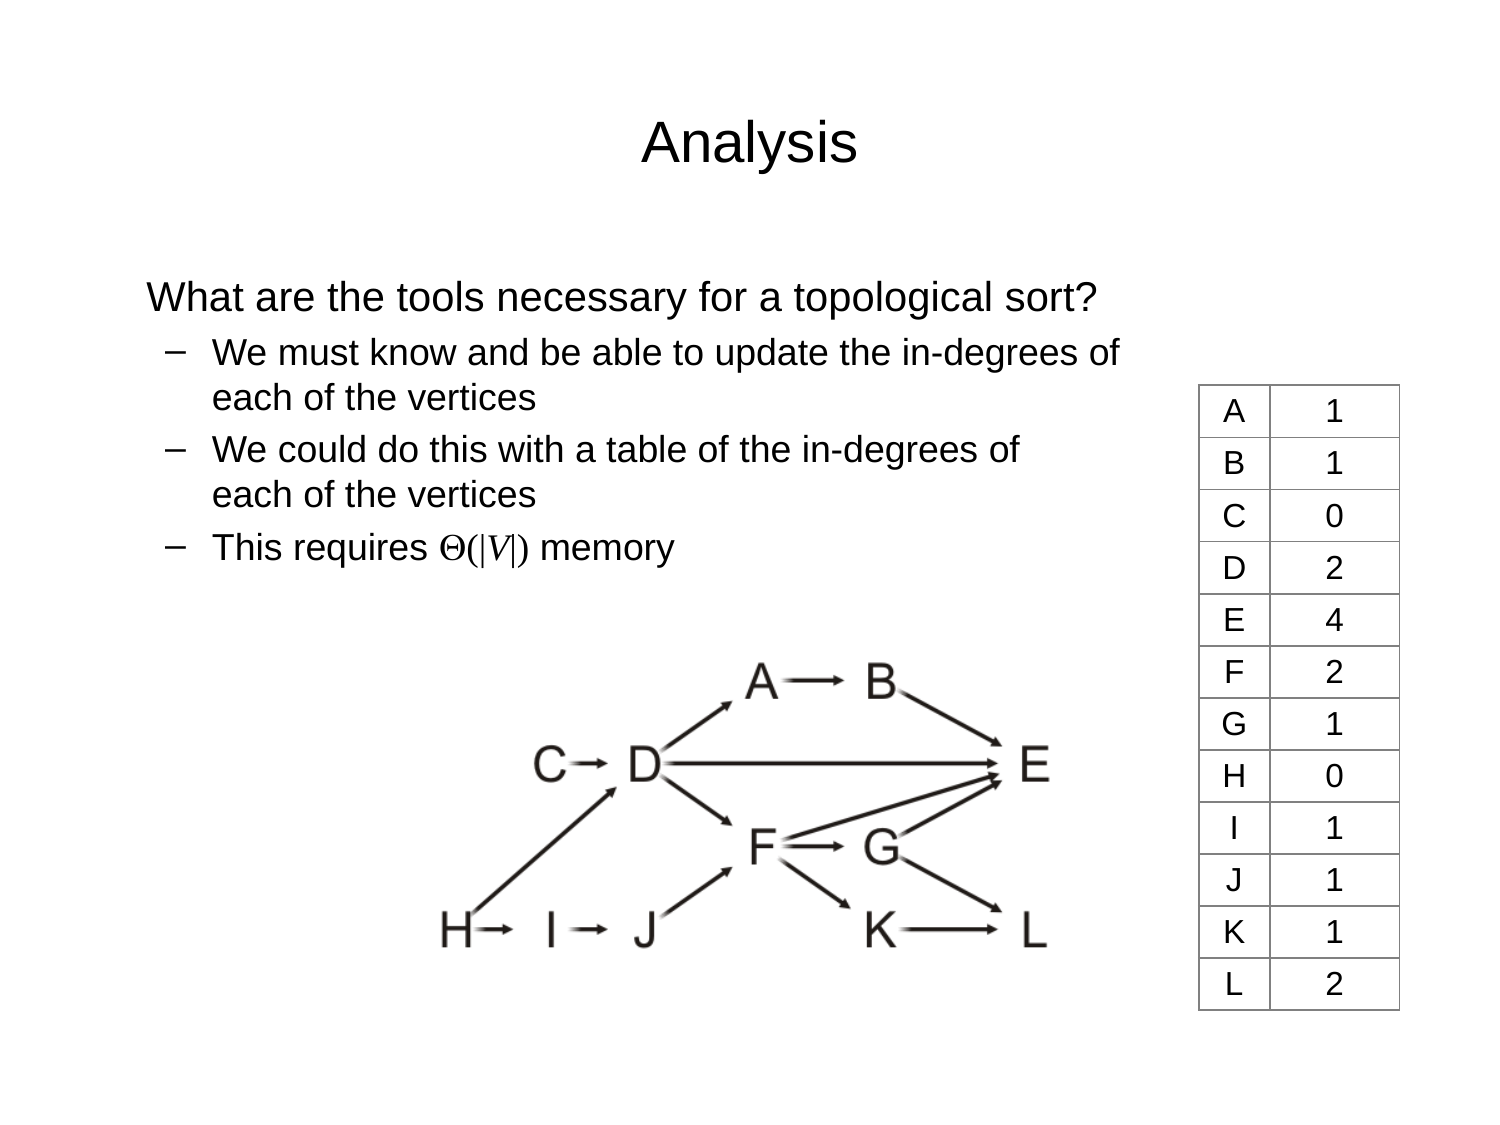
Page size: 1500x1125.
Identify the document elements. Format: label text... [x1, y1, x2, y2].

table_cell 1 [1271, 438, 1399, 489]
table_cell F [1200, 647, 1269, 697]
table_cell B [1200, 438, 1269, 489]
table_cell 2 [1271, 959, 1399, 1009]
table_cell L [1200, 959, 1269, 1009]
table_cell D [1200, 542, 1269, 593]
table_cell E [1200, 595, 1269, 645]
table_cell 2 [1271, 647, 1399, 697]
table_header A [1200, 386, 1269, 437]
table_cell G [1200, 699, 1269, 749]
table_cell K [1200, 907, 1269, 957]
picture [418, 645, 1081, 965]
table_cell C [1200, 490, 1269, 541]
list What are the tools necessary for a topological sort? We must know and be able to update the in-degrees of each of the vertices We could do this with a table of the in-degrees of each of the vertices This requires Q(|V|) memory [74, 262, 1211, 1006]
table_cell 0 [1271, 490, 1399, 541]
table_cell 1 [1271, 803, 1399, 853]
table_cell J [1200, 855, 1269, 905]
table_cell 2 [1271, 542, 1399, 593]
table_cell 1 [1271, 907, 1399, 957]
table_cell I [1200, 803, 1269, 853]
table_cell H [1200, 751, 1269, 801]
table_cell 1 [1271, 699, 1399, 749]
table_cell 1 [1271, 855, 1399, 905]
table_cell 4 [1271, 595, 1399, 645]
title Analysis [74, 44, 1426, 233]
table_header 1 [1271, 386, 1399, 437]
table_cell 0 [1271, 751, 1399, 801]
